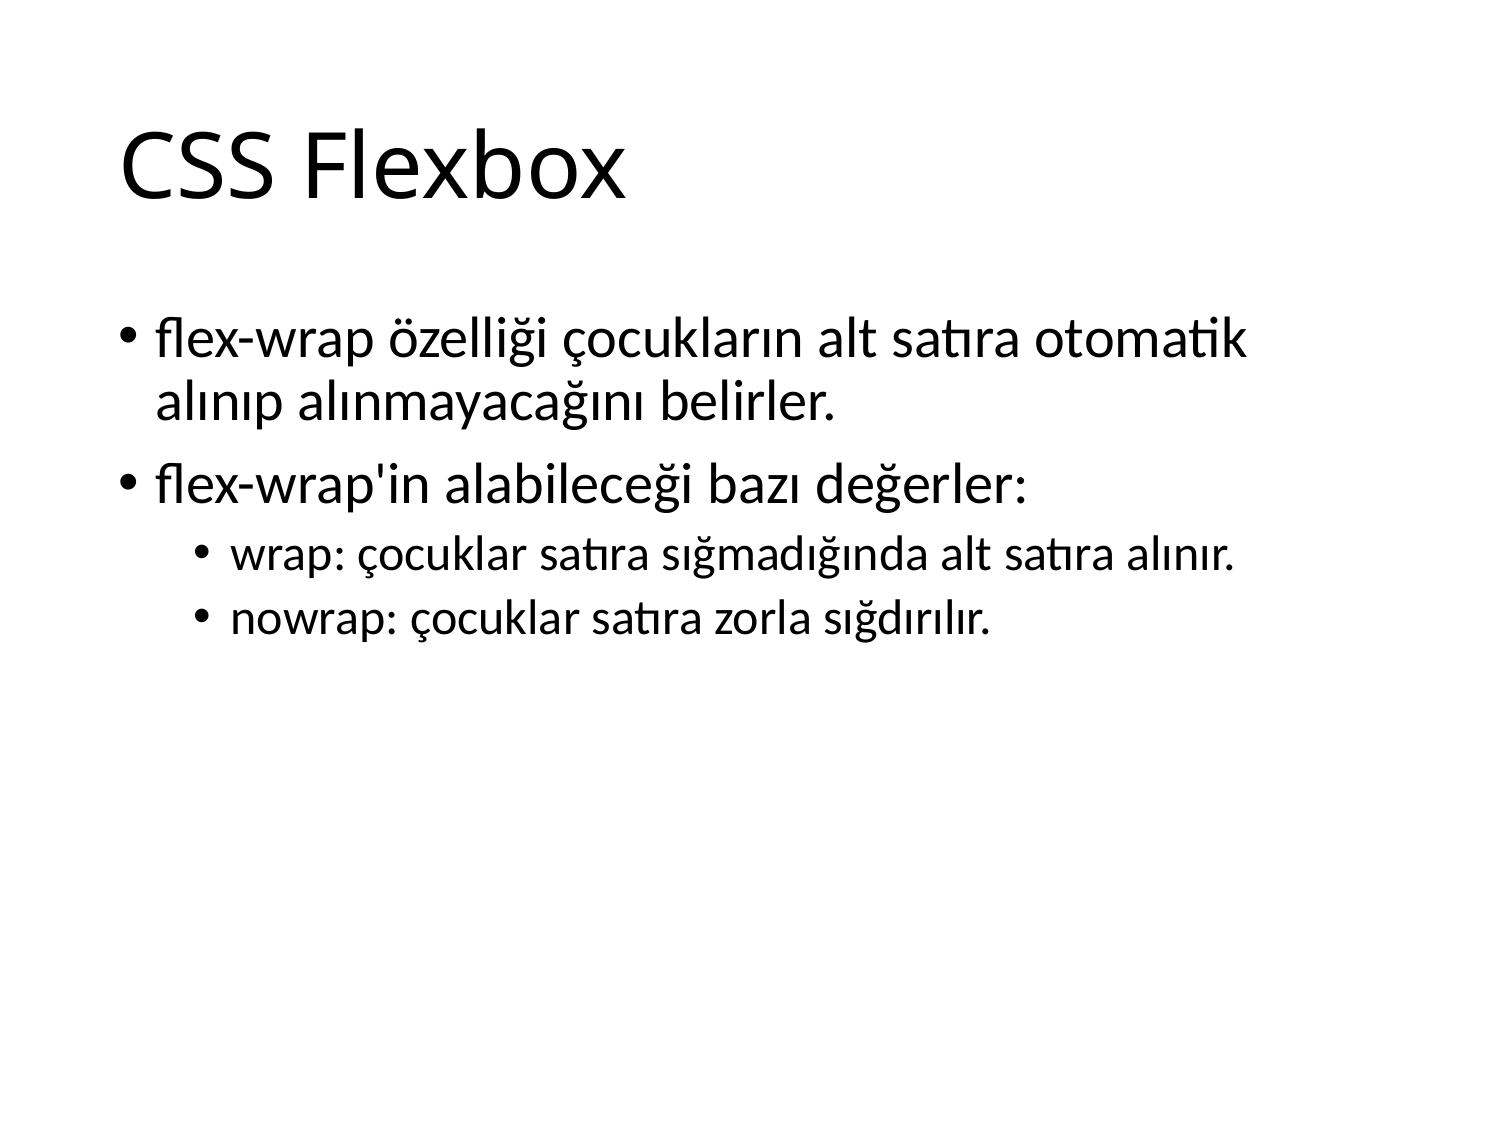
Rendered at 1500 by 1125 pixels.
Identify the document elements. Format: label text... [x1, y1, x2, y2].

list flex-wrap özelliği çocukların alt satıra otomatik alınıp alınmayacağını belirler. flex-wrap'in alabileceği bazı değerler: wrap: çocuklar satıra sığmadığında alt satıra alınır. nowrap: çocuklar satıra zorla sığdırılır. [103, 299, 1397, 1014]
title CSS Flexbox [103, 59, 1397, 278]
